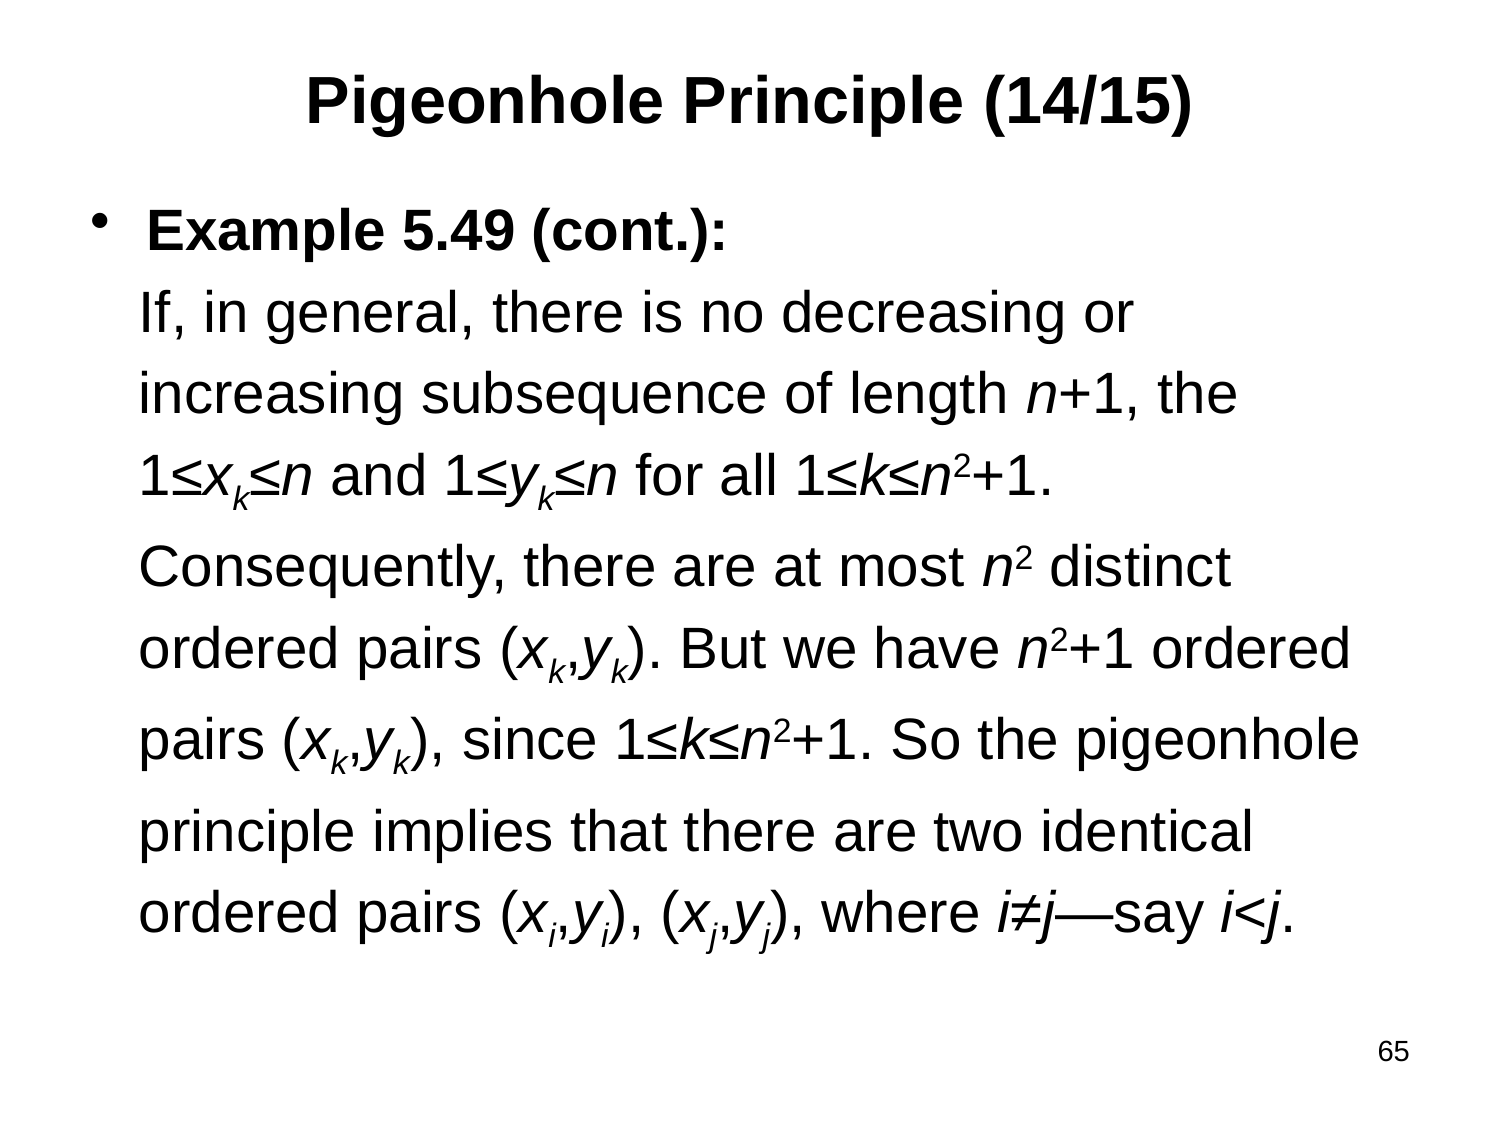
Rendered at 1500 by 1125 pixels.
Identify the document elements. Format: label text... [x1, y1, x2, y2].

title Pigeonhole Principle (14/15) [75, 45, 1425, 149]
slide_number 65 [1074, 1024, 1425, 1103]
list Example 5.49 (cont.): If, in general, there is no decreasing or increasing subsequence of length n+1, the 1≤xk≤n and 1≤yk≤n for all 1≤k≤n2+1. Consequently, there are at most n2 distinct ordered pairs (xk,yk). But we have n2+1 ordered pairs (xk,yk), since 1≤k≤n2+1. So the pigeonhole principle implies that there are two identical ordered pairs (xi,yi), (xj,yj), where i≠j—say i<j. [75, 184, 1425, 1005]
